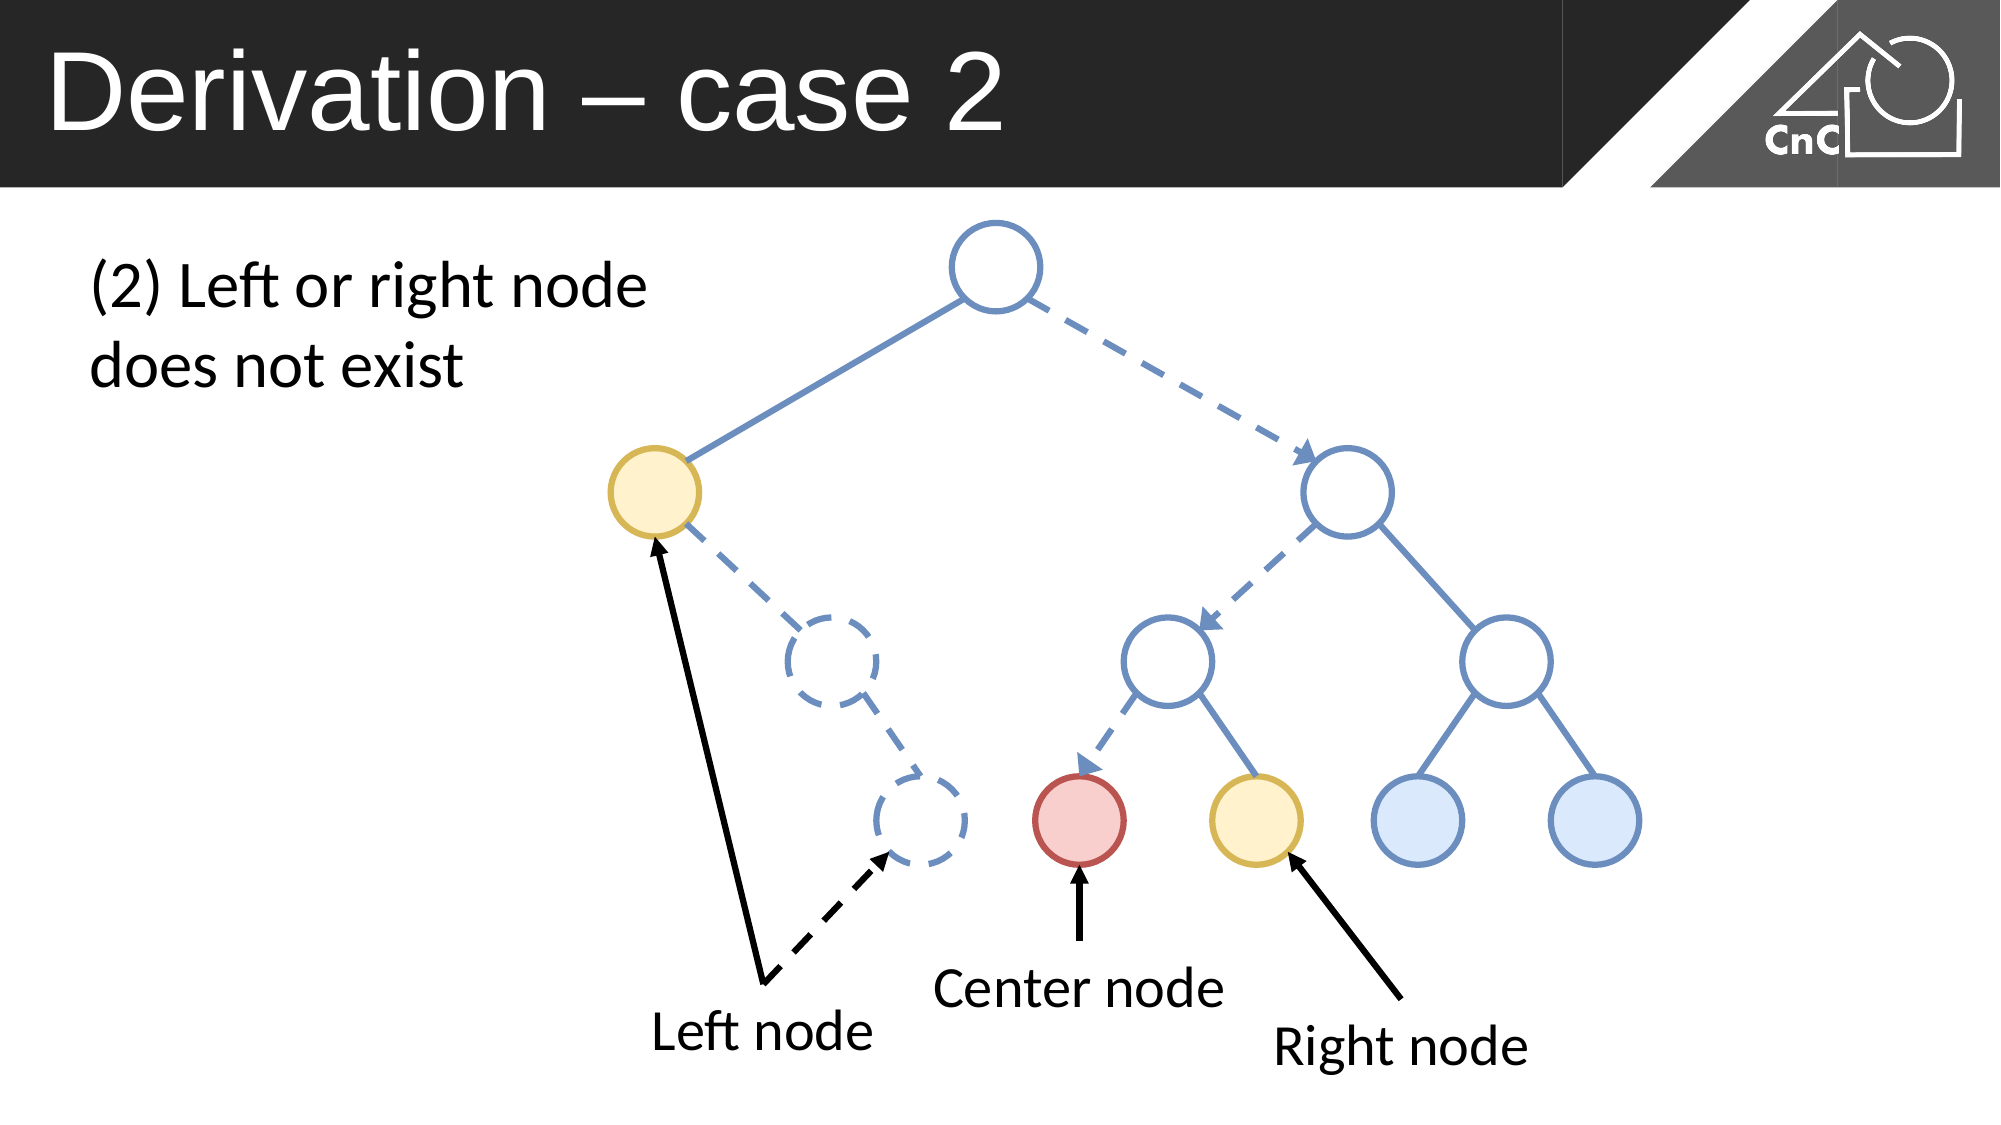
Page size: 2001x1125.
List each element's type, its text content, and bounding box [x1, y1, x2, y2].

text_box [654, 536, 764, 985]
text_box Left node [637, 984, 890, 1069]
text_box (2) Left or right node does not exist [74, 233, 610, 408]
picture [1737, 29, 1962, 194]
text_box Right node [1258, 999, 1544, 1084]
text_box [610, 222, 1640, 865]
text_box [1287, 851, 1402, 1000]
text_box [764, 851, 890, 985]
text_box Center node [918, 941, 1241, 1027]
title Derivation – case 2 [30, 0, 1650, 188]
